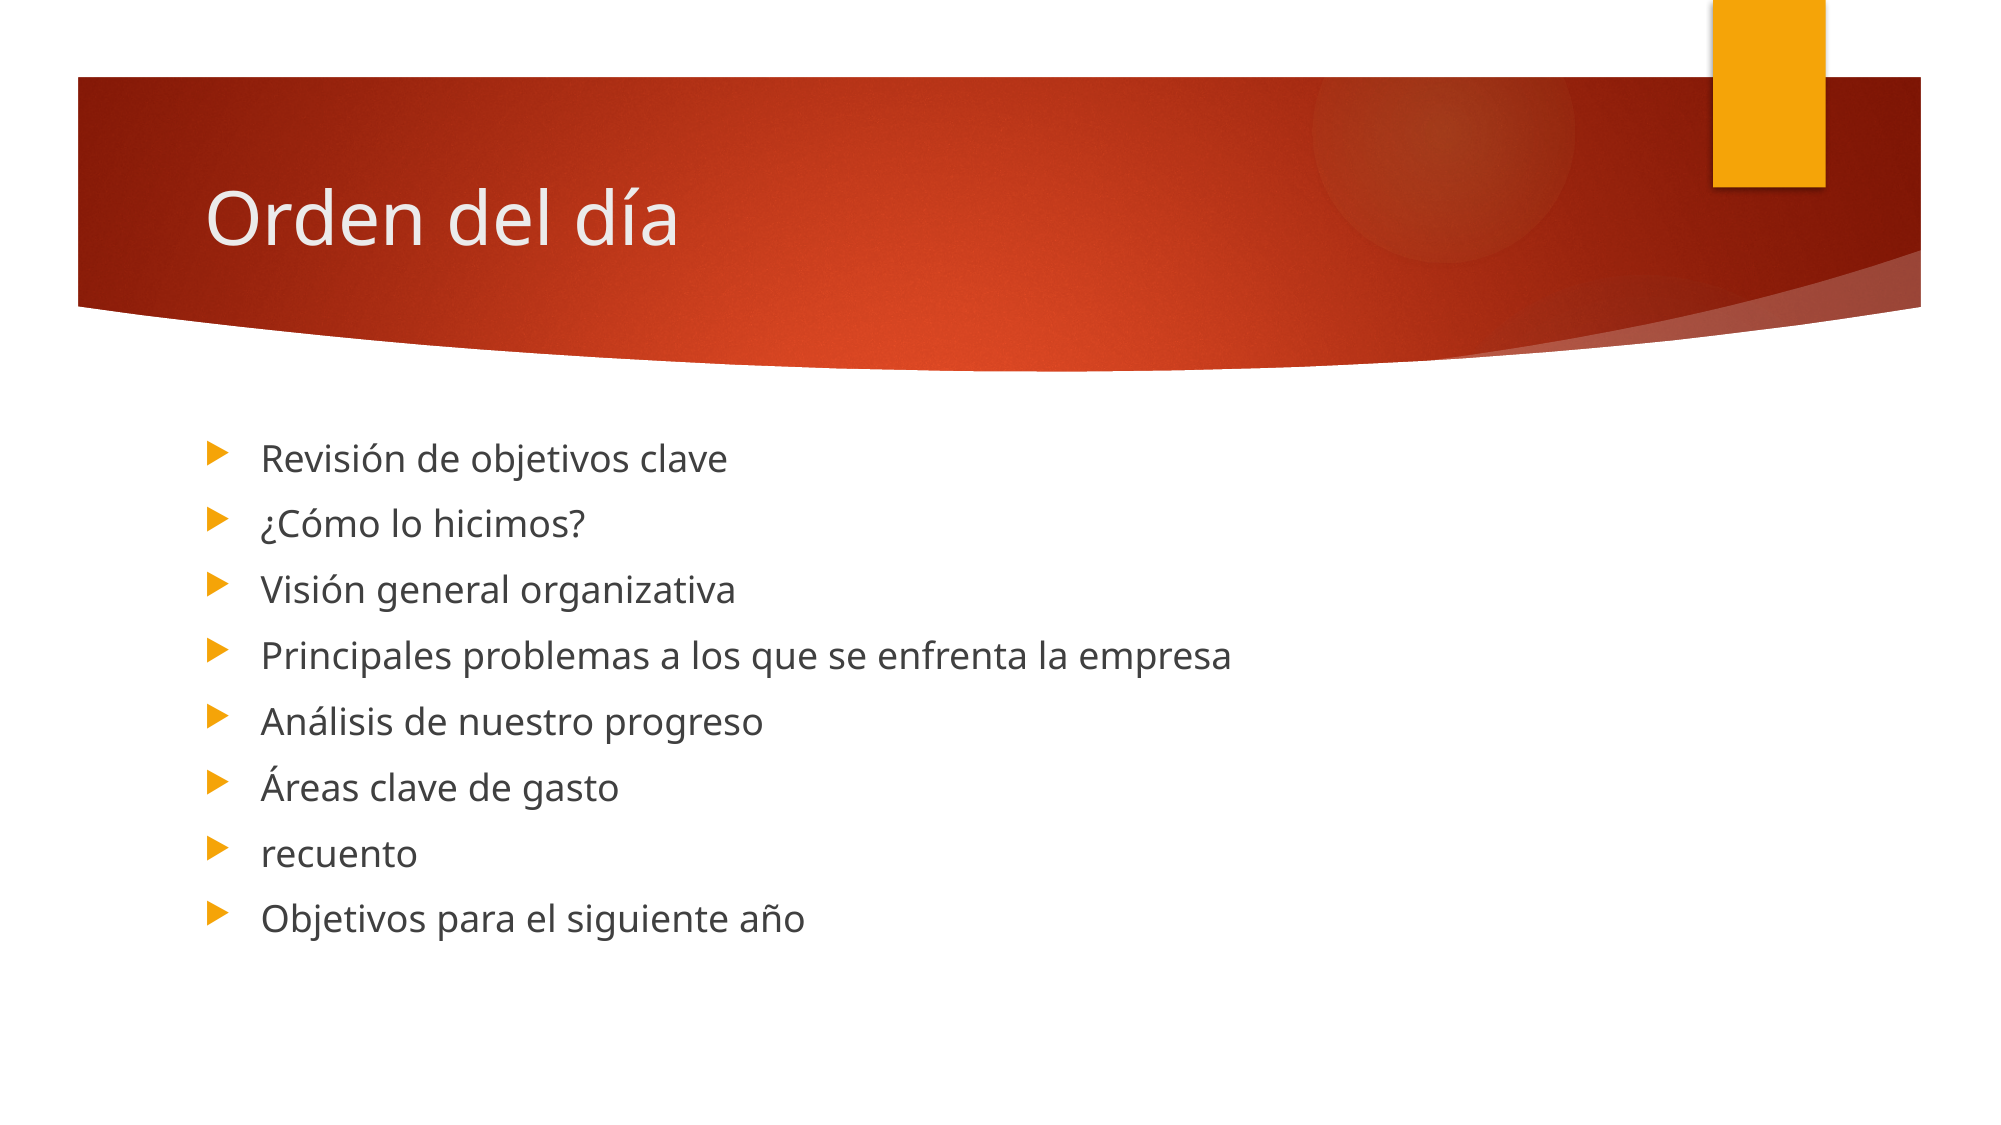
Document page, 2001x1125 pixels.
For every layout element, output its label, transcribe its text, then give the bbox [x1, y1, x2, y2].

list Revisión de objetivos clave ¿Cómo lo hicimos? Visión general organizativa Principales problemas a los que se enfrenta la empresa Análisis de nuestro progreso Áreas clave de gasto recuento Objetivos para el siguiente año [189, 427, 1627, 988]
title Orden del día [189, 155, 1627, 275]
